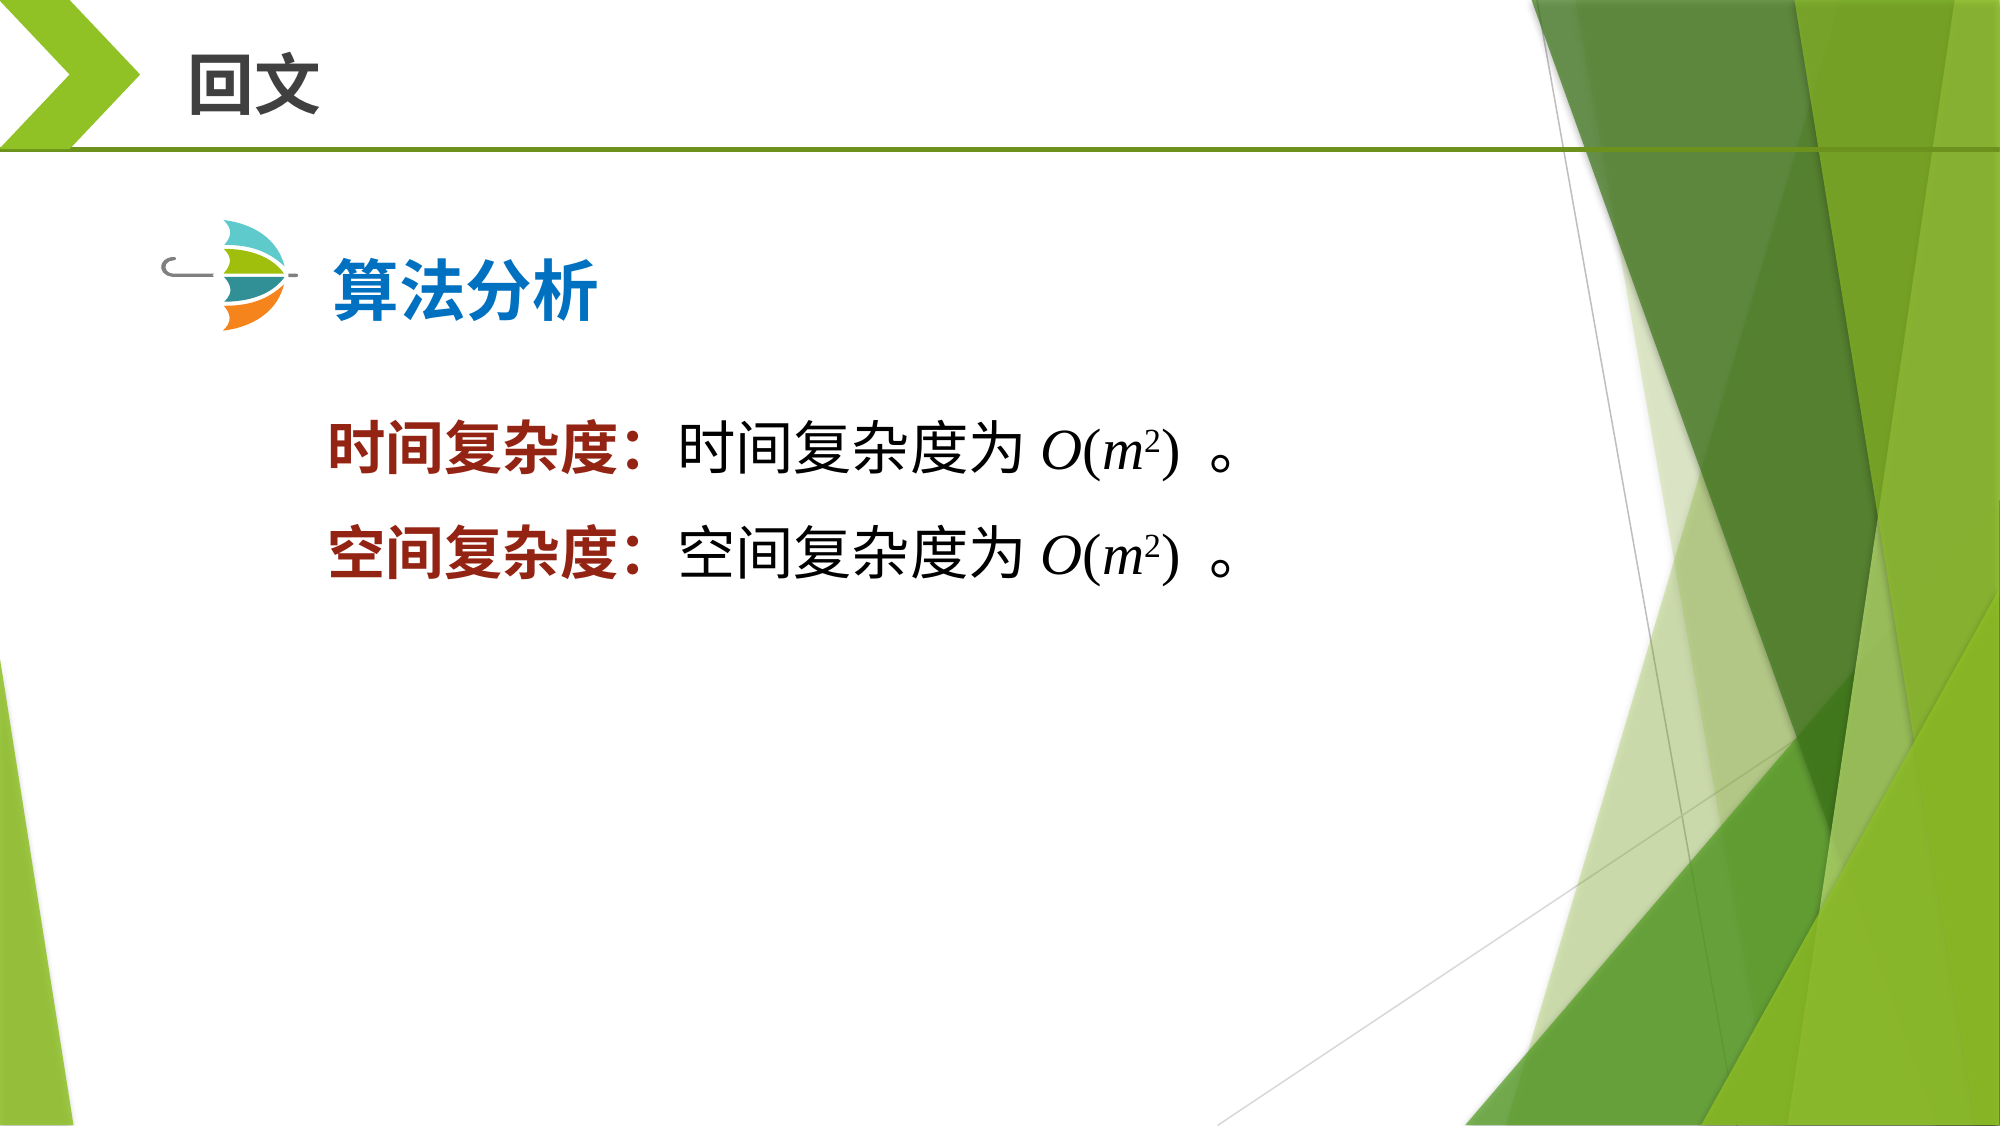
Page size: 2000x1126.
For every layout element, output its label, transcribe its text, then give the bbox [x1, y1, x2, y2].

text_box 算法分析 [332, 224, 1313, 329]
text_box 时间复杂度：时间复杂度为O(m2) 。 空间复杂度：空间复杂度为O(m2) 。 [208, 368, 1678, 594]
text_box [0, 0, 142, 148]
text_box 回文 [173, 35, 823, 131]
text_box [160, 219, 299, 332]
